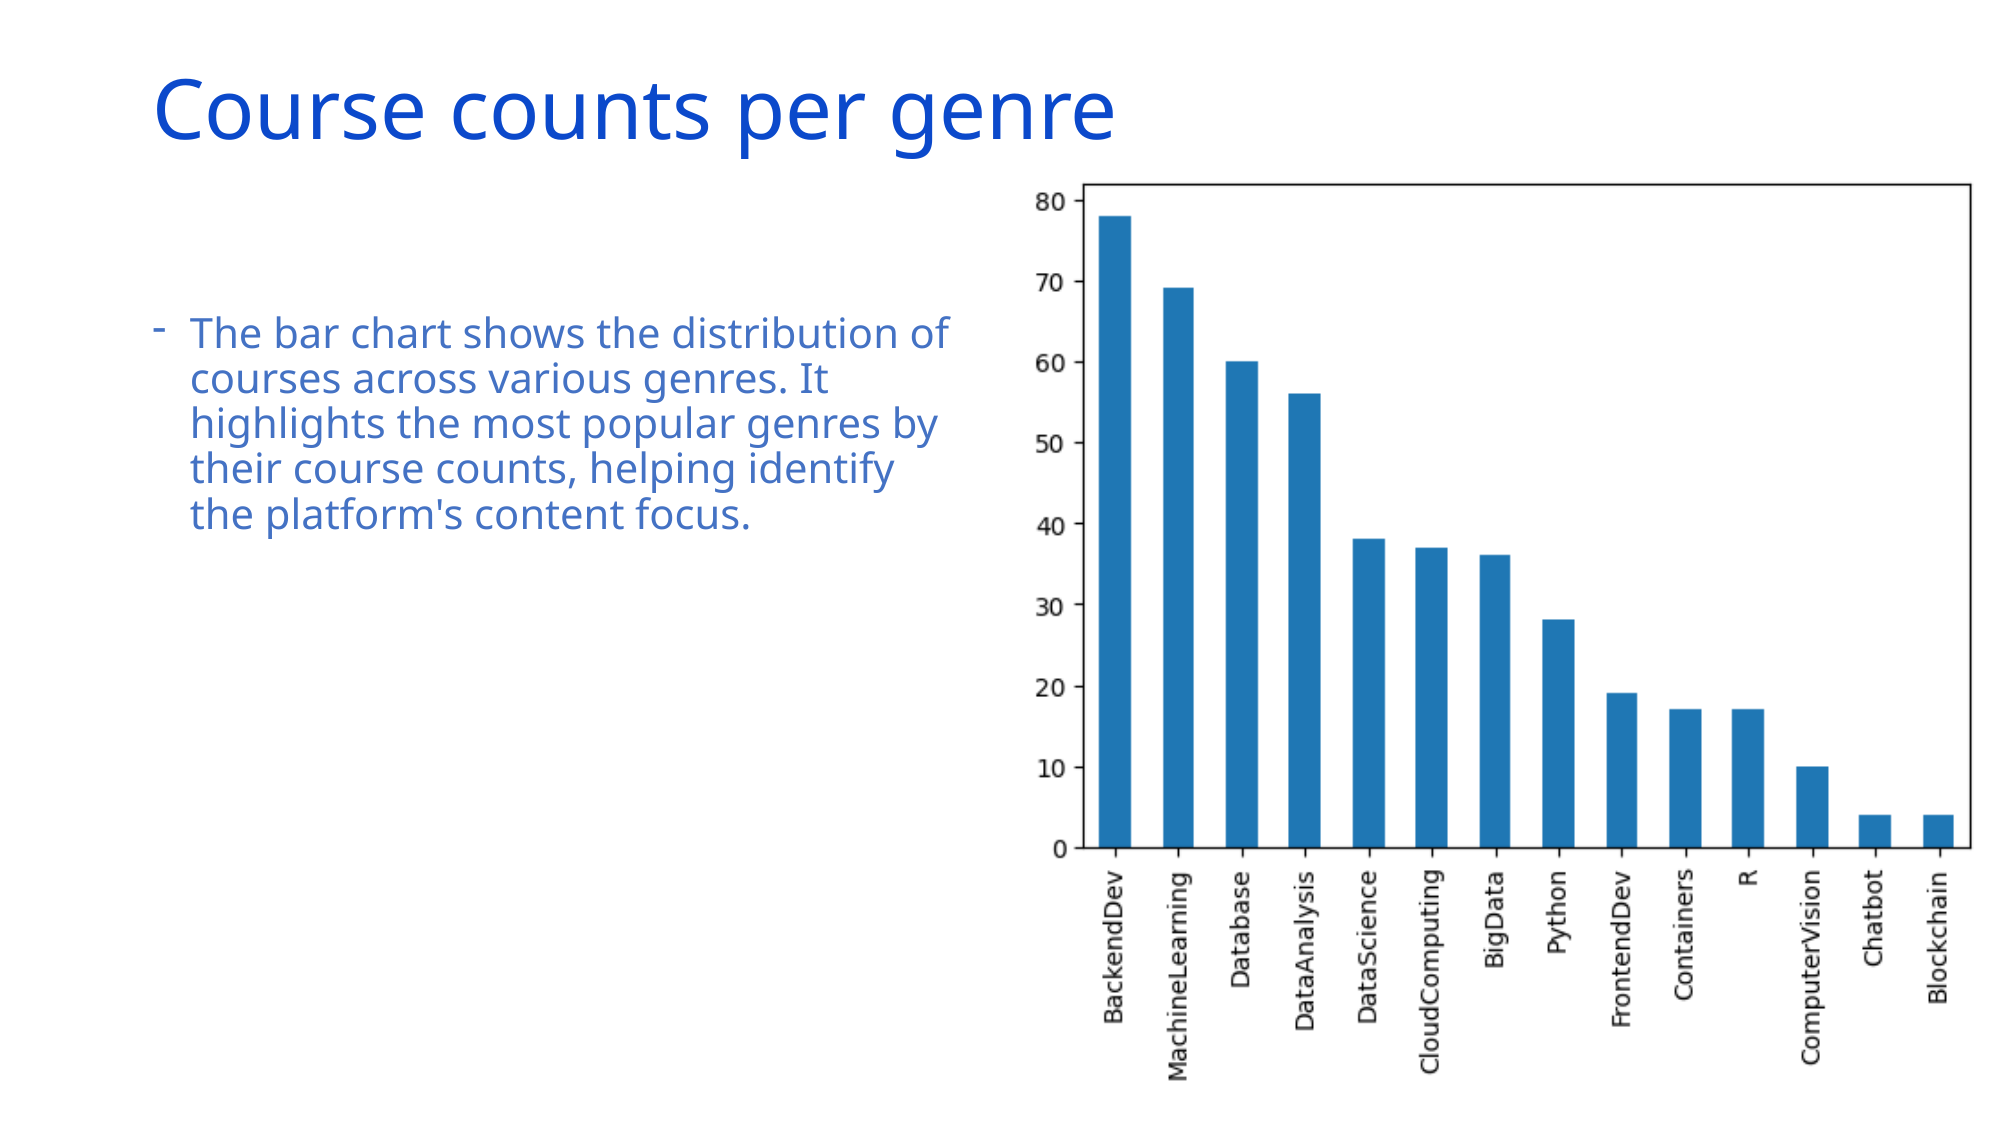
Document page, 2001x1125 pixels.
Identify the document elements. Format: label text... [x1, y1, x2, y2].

text_box The bar chart shows the distribution of courses across various genres. It highlights the most popular genres by their course counts, helping identify the platform's content focus. [137, 305, 983, 686]
picture [1017, 168, 1988, 1095]
title Course counts per genre [137, 59, 1863, 278]
